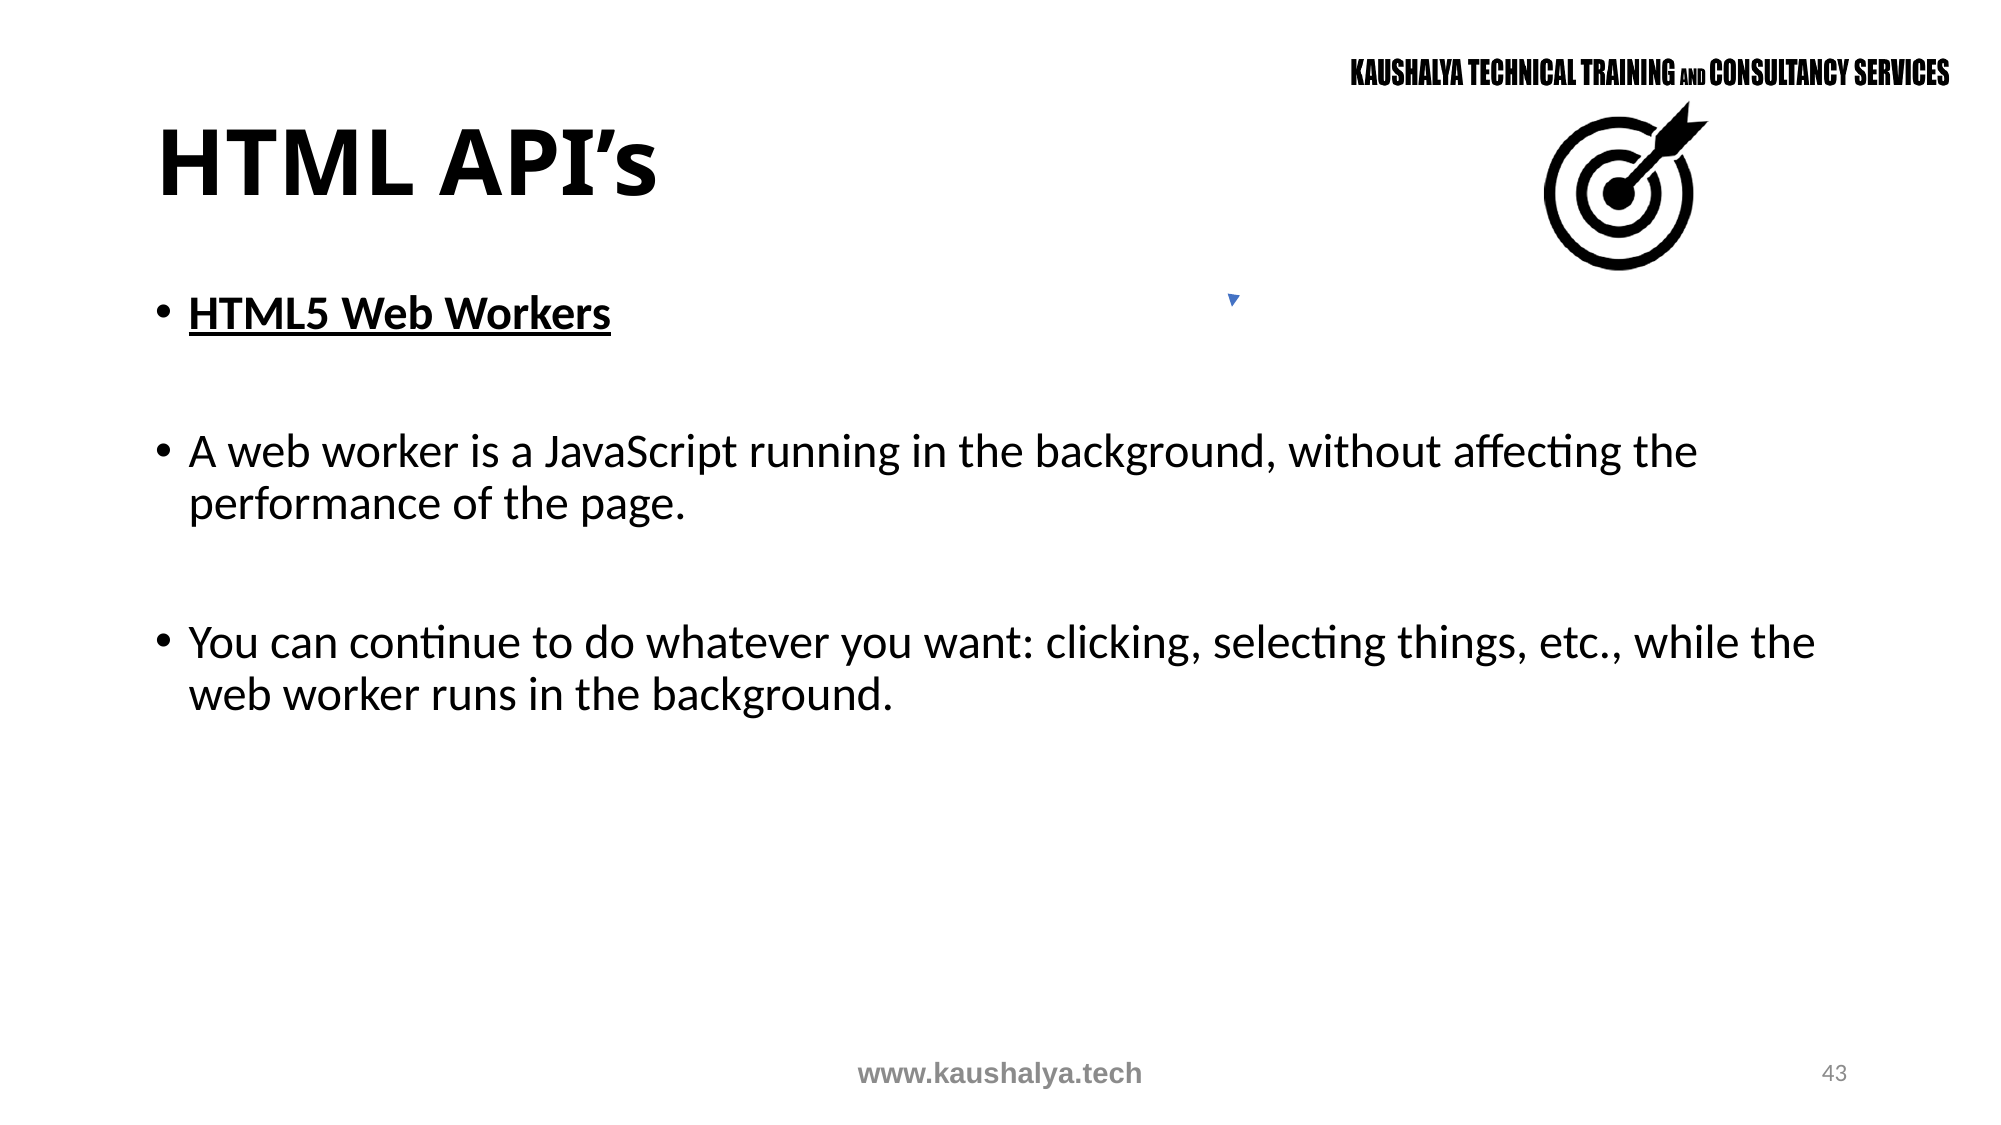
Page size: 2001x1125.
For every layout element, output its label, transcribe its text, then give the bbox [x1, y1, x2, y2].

slide_number 43 [1413, 1041, 1863, 1103]
list HTML5 Web Workers A web worker is a JavaScript running in the background, without affecting the performance of the page. You can continue to do whatever you want: clicking, selecting things, etc., while the web worker runs in the background. [140, 280, 1863, 1014]
title HTML API’s [140, 53, 1320, 278]
picture [1320, 33, 1976, 280]
footer www.kaushalya.tech [663, 1041, 1338, 1103]
